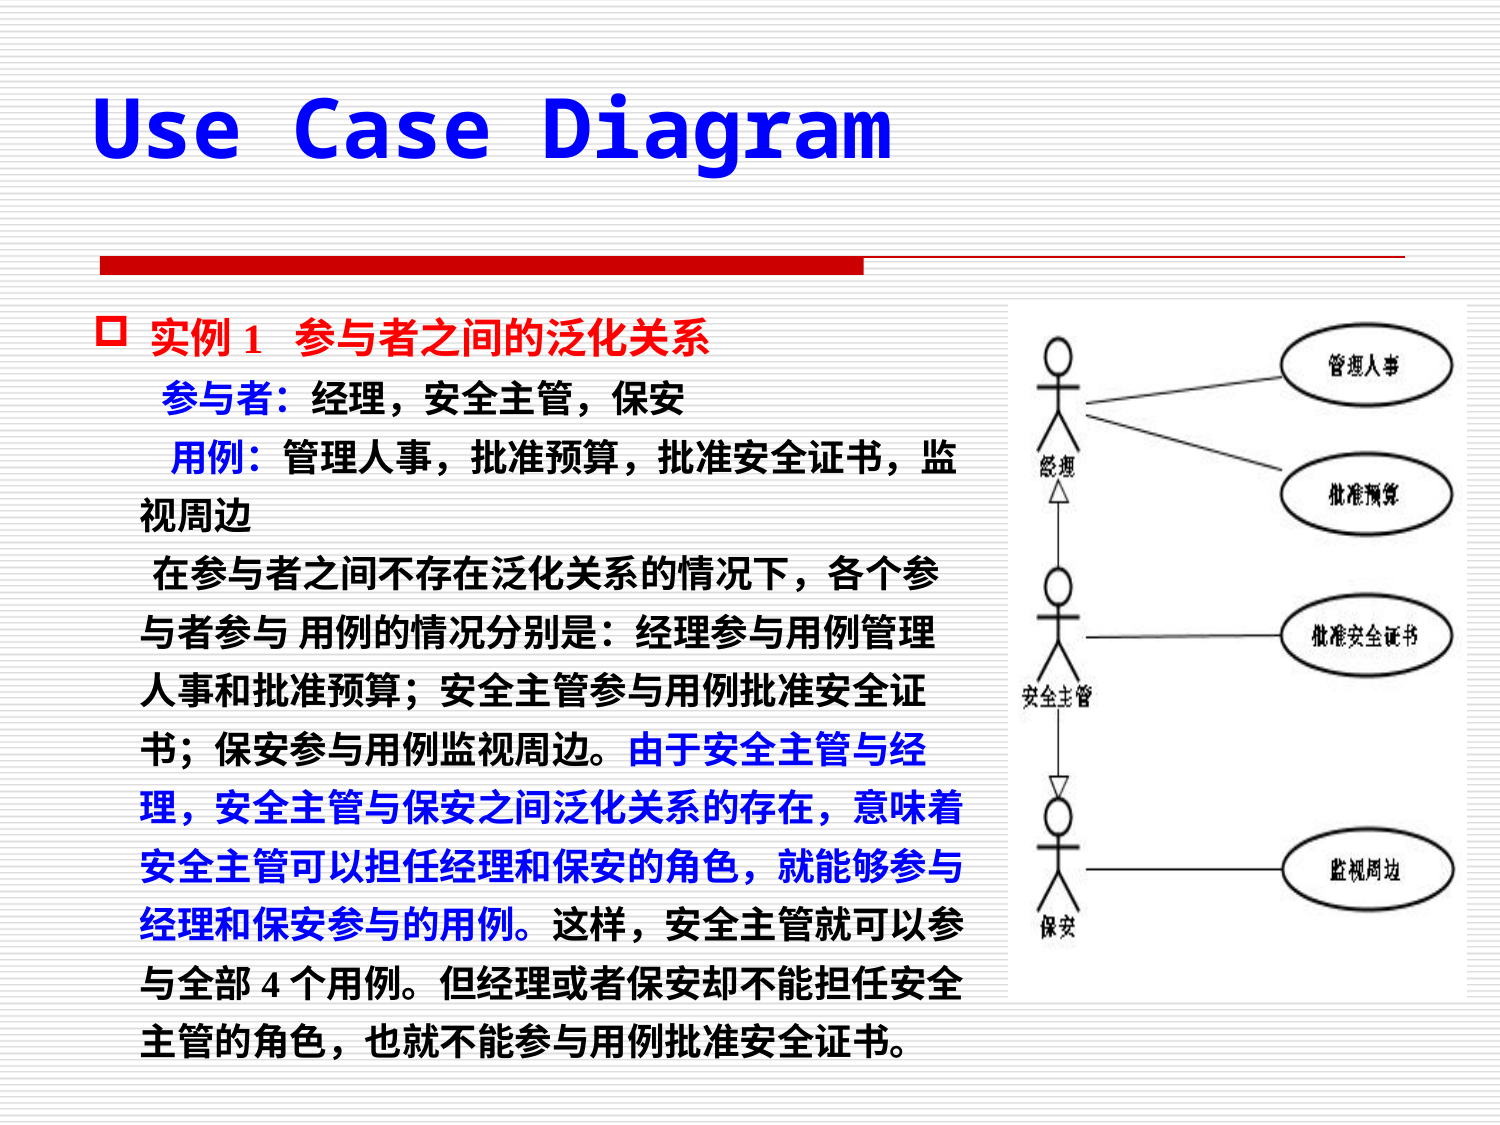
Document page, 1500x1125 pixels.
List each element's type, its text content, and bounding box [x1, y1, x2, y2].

picture [0, 0, 1500, 1125]
text_box 实例1 参与者之间的泛化关系 参与者：经理，安全主管，保安 用例：管理人事，批准预算，批准安全证书，监视周边 在参与者之间不存在泛化关系的情况下，各个参与者参与 用例的情况分别是：经理参与用例管理人事和批准预算；安全主管参与用例批准安全证书；保安参与用例监视周边。由于安全主管与经理，安全主管与保安之间泛化关系的存在，意味着安全主管可以担任经理和保安的角色，就能够参与经理和保安参与的用例。这样，安全主管就可以参与全部4个用例。但经理或者保安却不能担任安全主管的角色，也就不能参与用例批准安全证书。 [78, 304, 987, 1109]
text_box Use Case Diagram [78, 67, 1316, 183]
